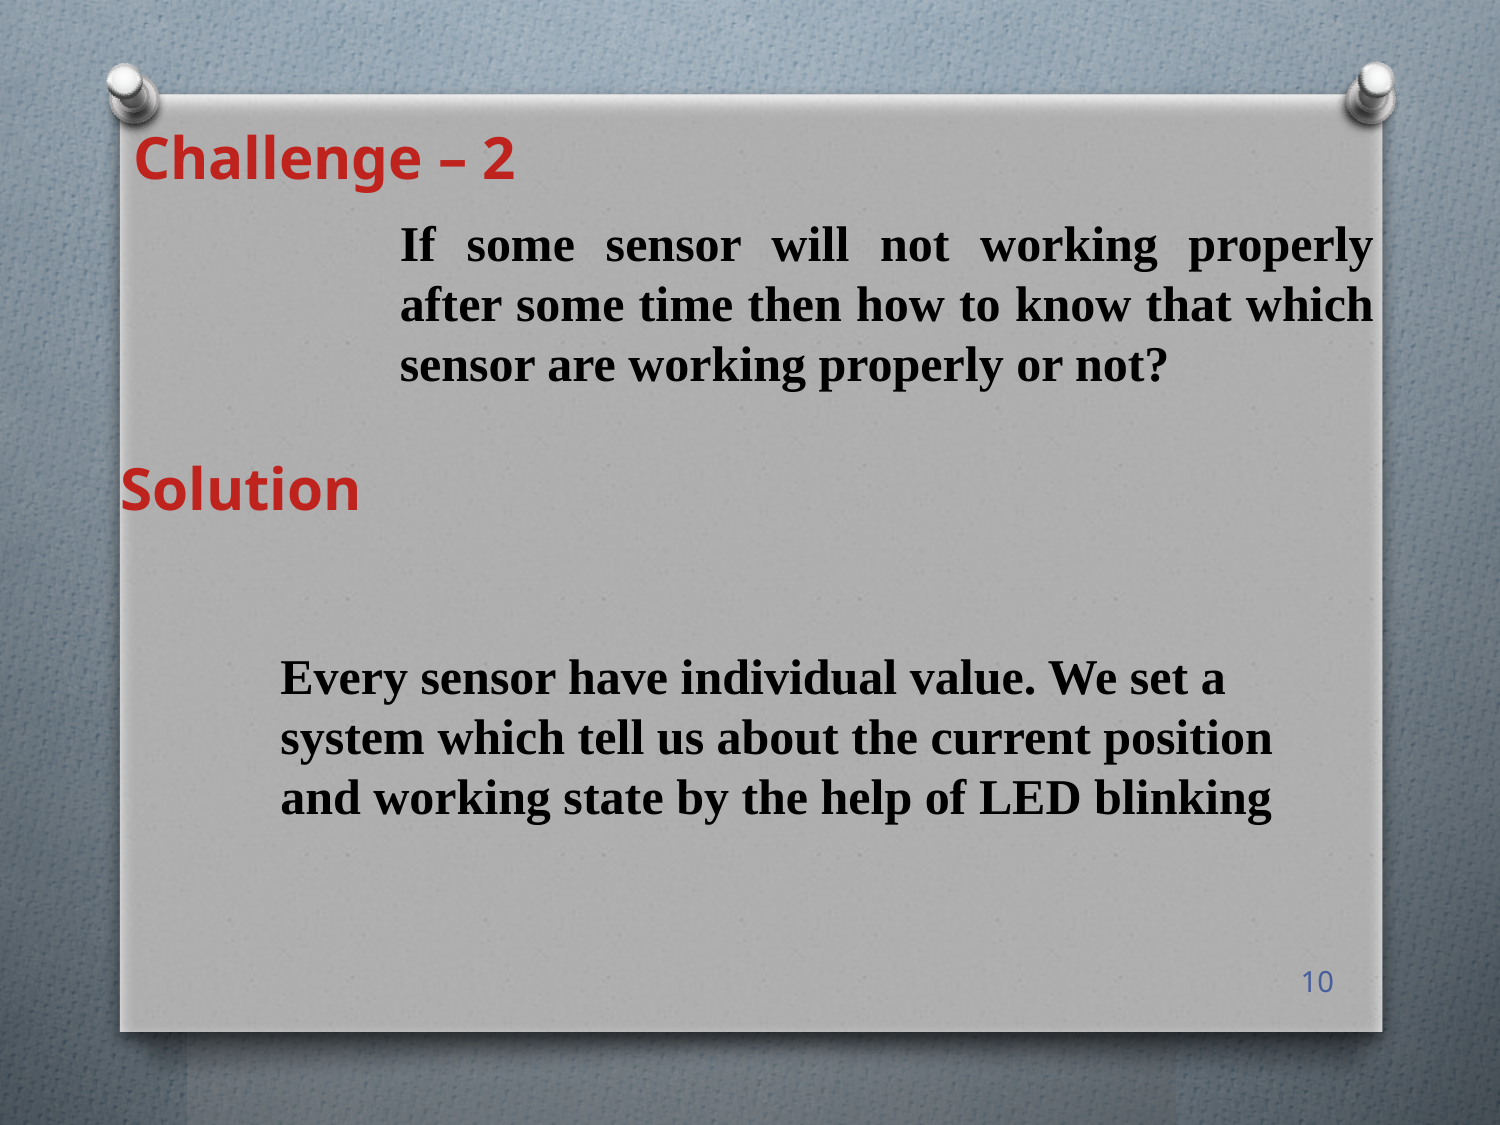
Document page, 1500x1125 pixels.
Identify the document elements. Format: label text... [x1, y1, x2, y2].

text_box If some sensor will not working properly after some time then how to know that which sensor are working properly or not? [385, 204, 1390, 399]
text_box Challenge – 2 [100, 113, 550, 199]
picture [75, 29, 198, 127]
text_box Every sensor have individual value. We set a system which tell us about the current position and working state by the help of LED blinking [265, 637, 1353, 832]
text_box Solution [105, 444, 377, 530]
picture [1317, 35, 1439, 156]
slide_number 10 [1258, 952, 1350, 1013]
